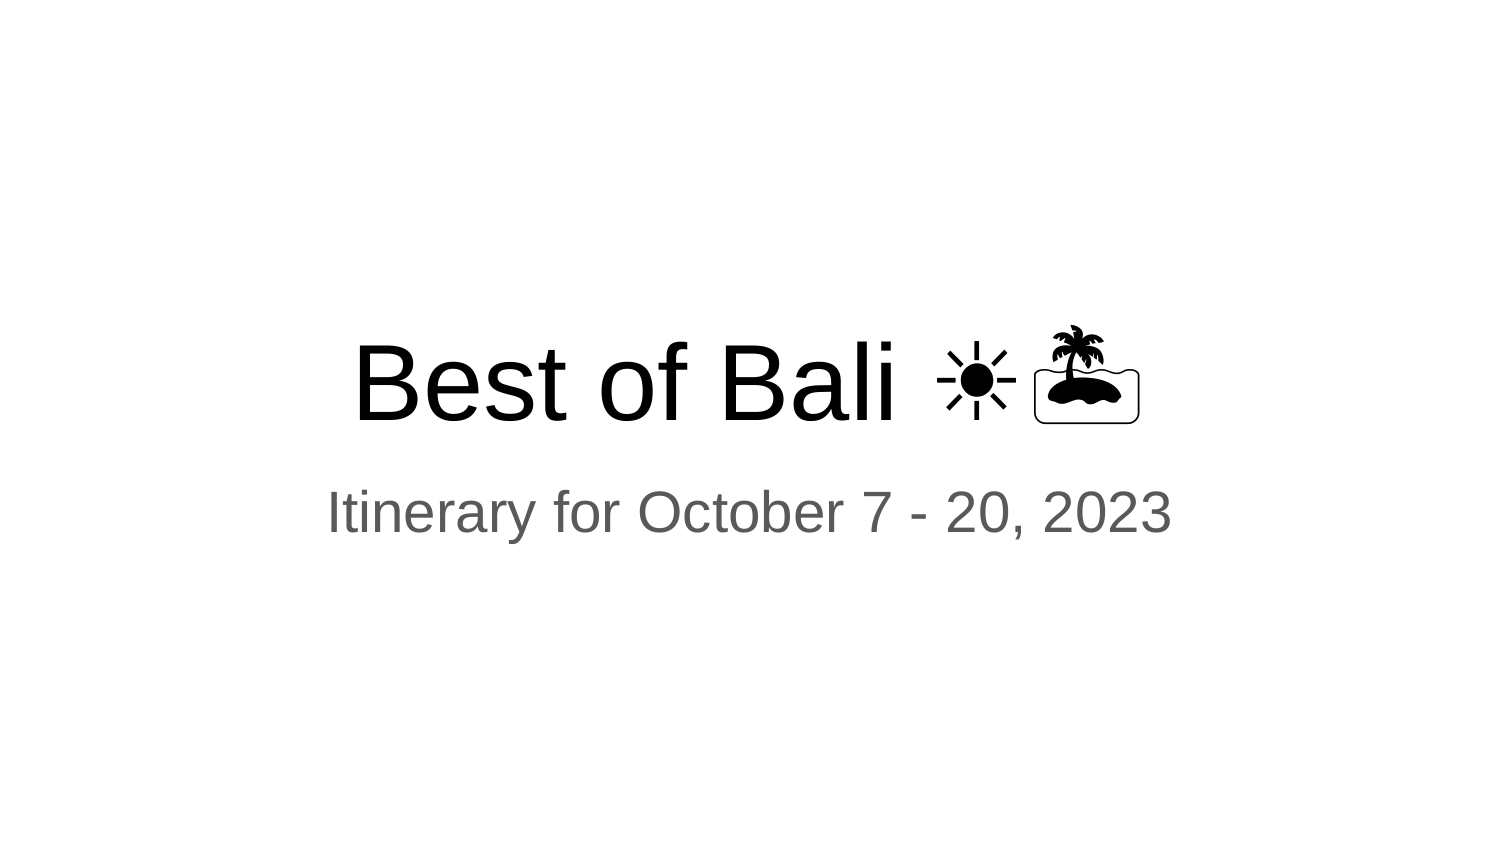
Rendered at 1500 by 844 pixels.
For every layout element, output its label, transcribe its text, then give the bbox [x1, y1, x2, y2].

subtitle Itinerary for October 7 - 20, 2023 [51, 464, 1449, 595]
title Best of Bali ☀️🏝️ [51, 122, 1449, 459]
